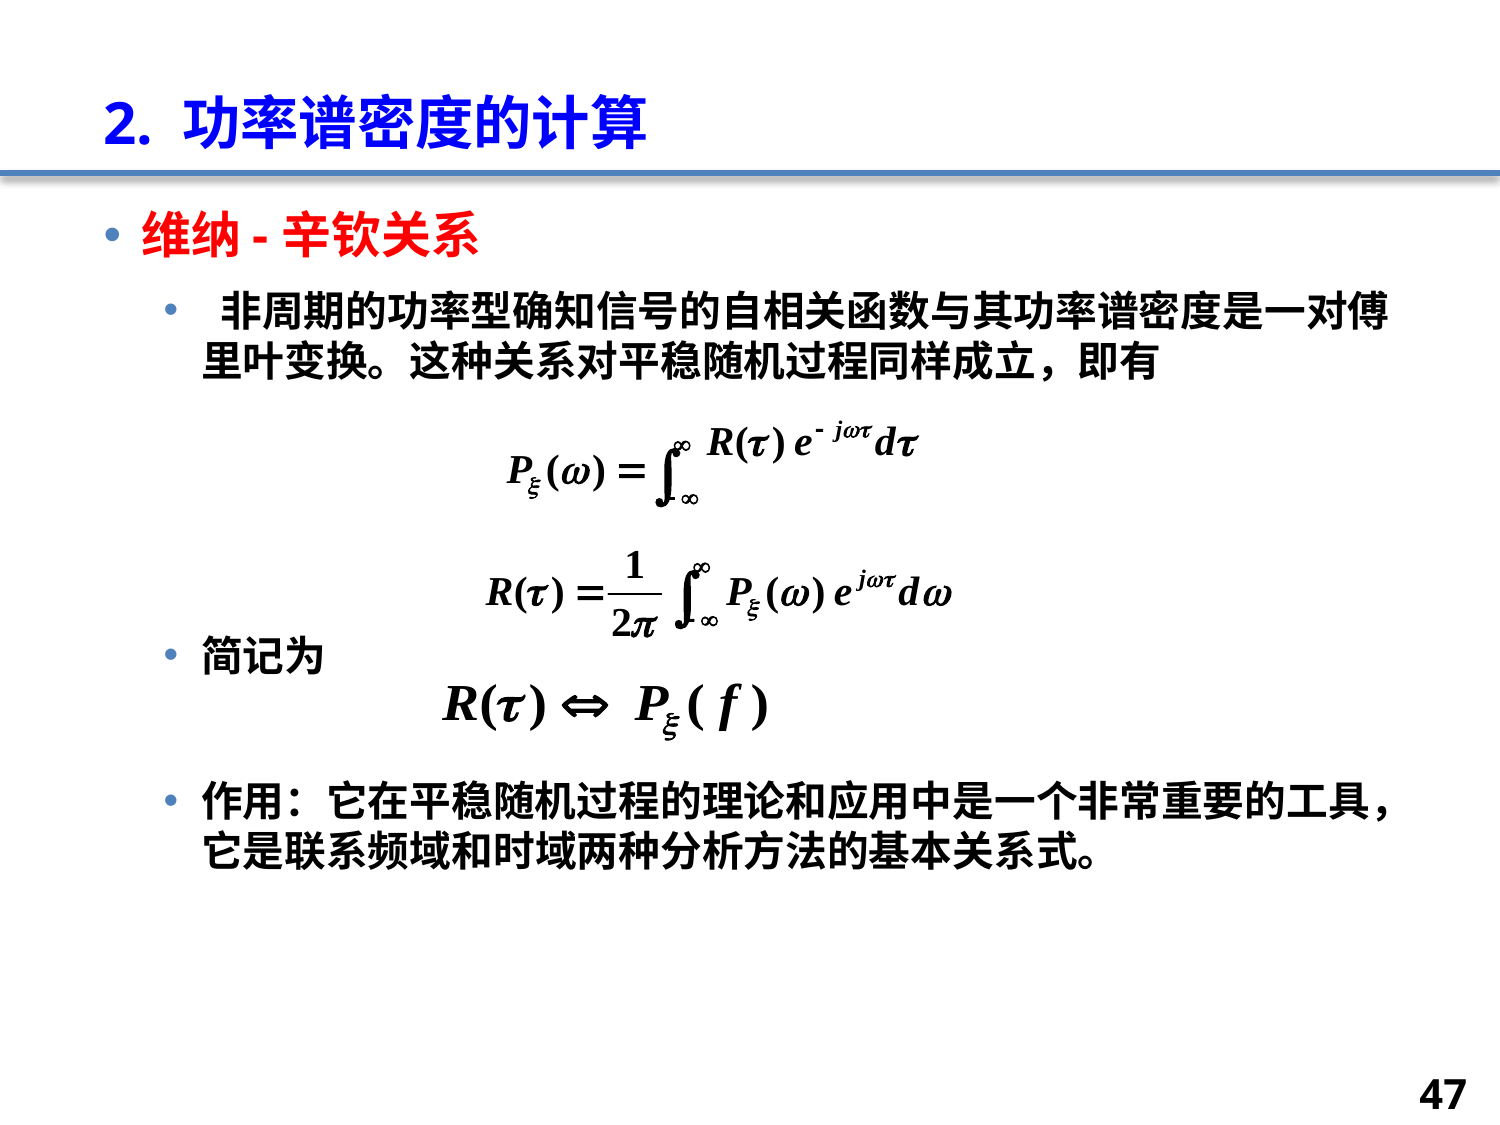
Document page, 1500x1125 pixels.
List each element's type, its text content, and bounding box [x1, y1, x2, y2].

slide_number 47 [1379, 1075, 1483, 1118]
title 2. 功率谱密度的计算 [88, 30, 1412, 164]
list 维纳-辛钦关系 非周期的功率型确知信号的自相关函数与其功率谱密度是一对傅里叶变换。这种关系对平稳随机过程同样成立，即有 简记为 作用：它在平稳随机过程的理论和应用中是一个非常重要的工具，它是联系频域和时域两种分析方法的基本关系式。 [88, 196, 1412, 477]
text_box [430, 668, 779, 752]
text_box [477, 408, 1046, 646]
list 维纳-辛钦关系 非周期的功率型确知信号的自相关函数与其功率谱密度是一对傅里叶变换。这种关系对平稳随机过程同样成立，即有 简记为 作用：它在平稳随机过程的理论和应用中是一个非常重要的工具，它是联系频域和时域两种分析方法的基本关系式。 [88, 478, 1412, 1024]
